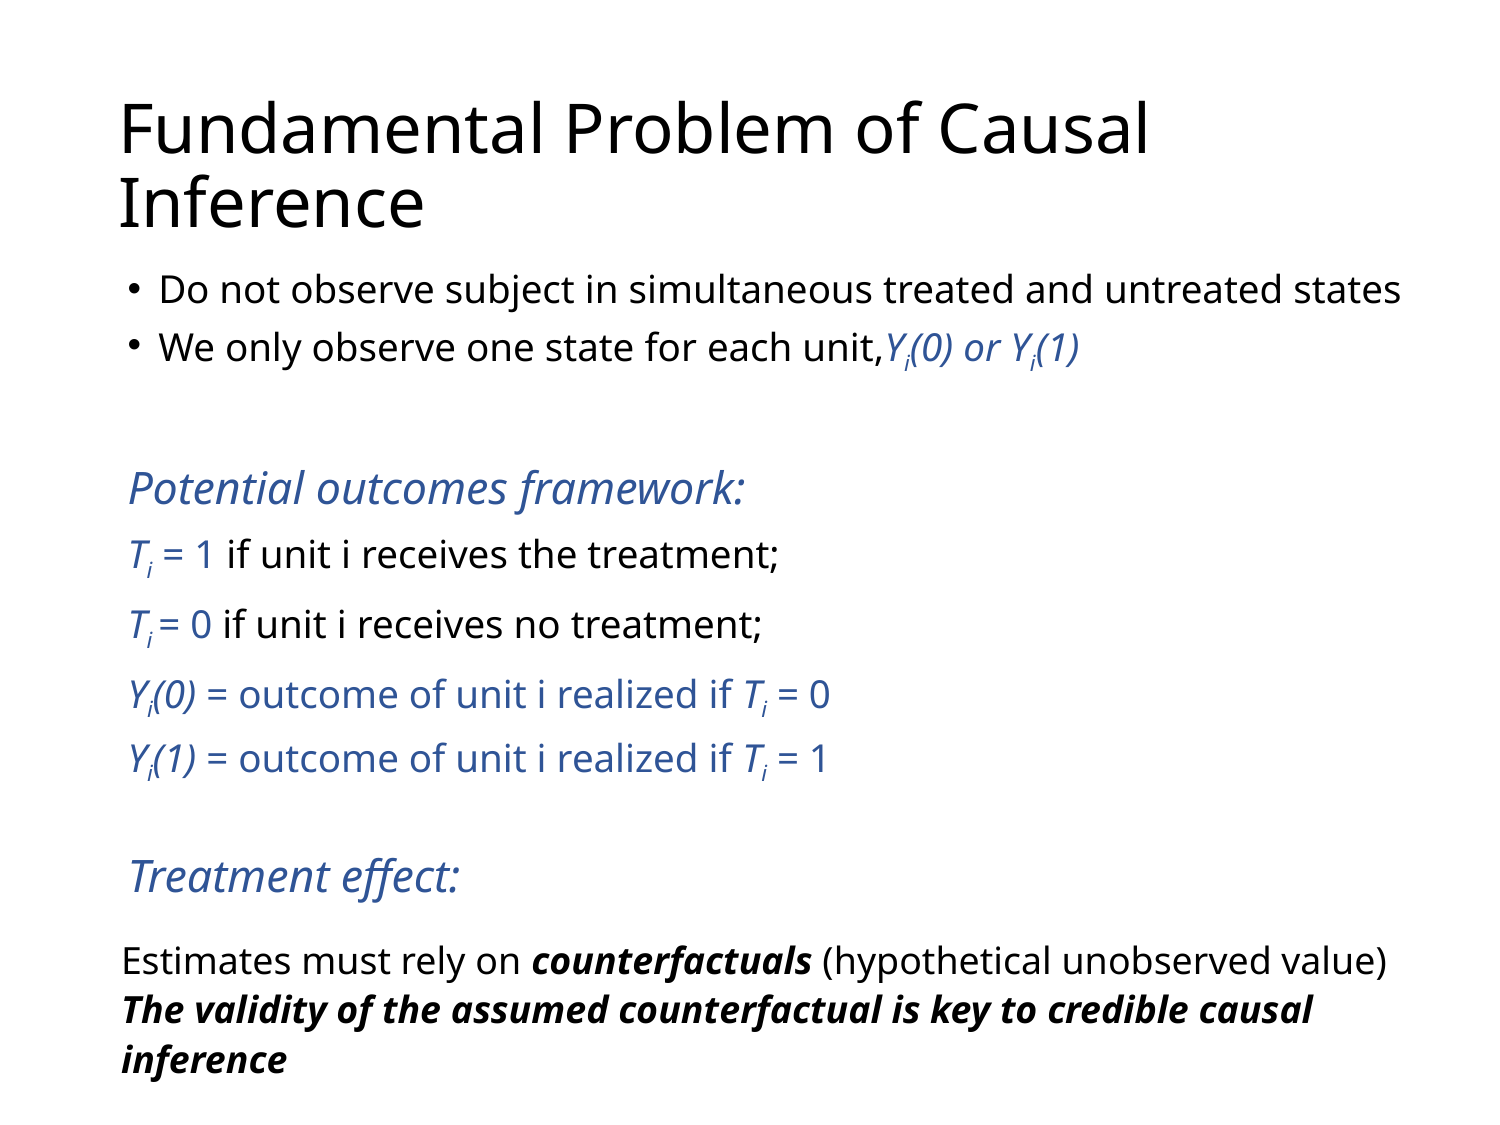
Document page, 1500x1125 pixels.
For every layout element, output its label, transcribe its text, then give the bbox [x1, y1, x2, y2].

text_box [374, 532, 1125, 593]
text_box Estimates must rely on counterfactuals (hypothetical unobserved value) The validity of the assumed counterfactual is key to credible causal inference [49, 924, 1413, 1125]
title Fundamental Problem of Causal Inference [103, 59, 1397, 278]
